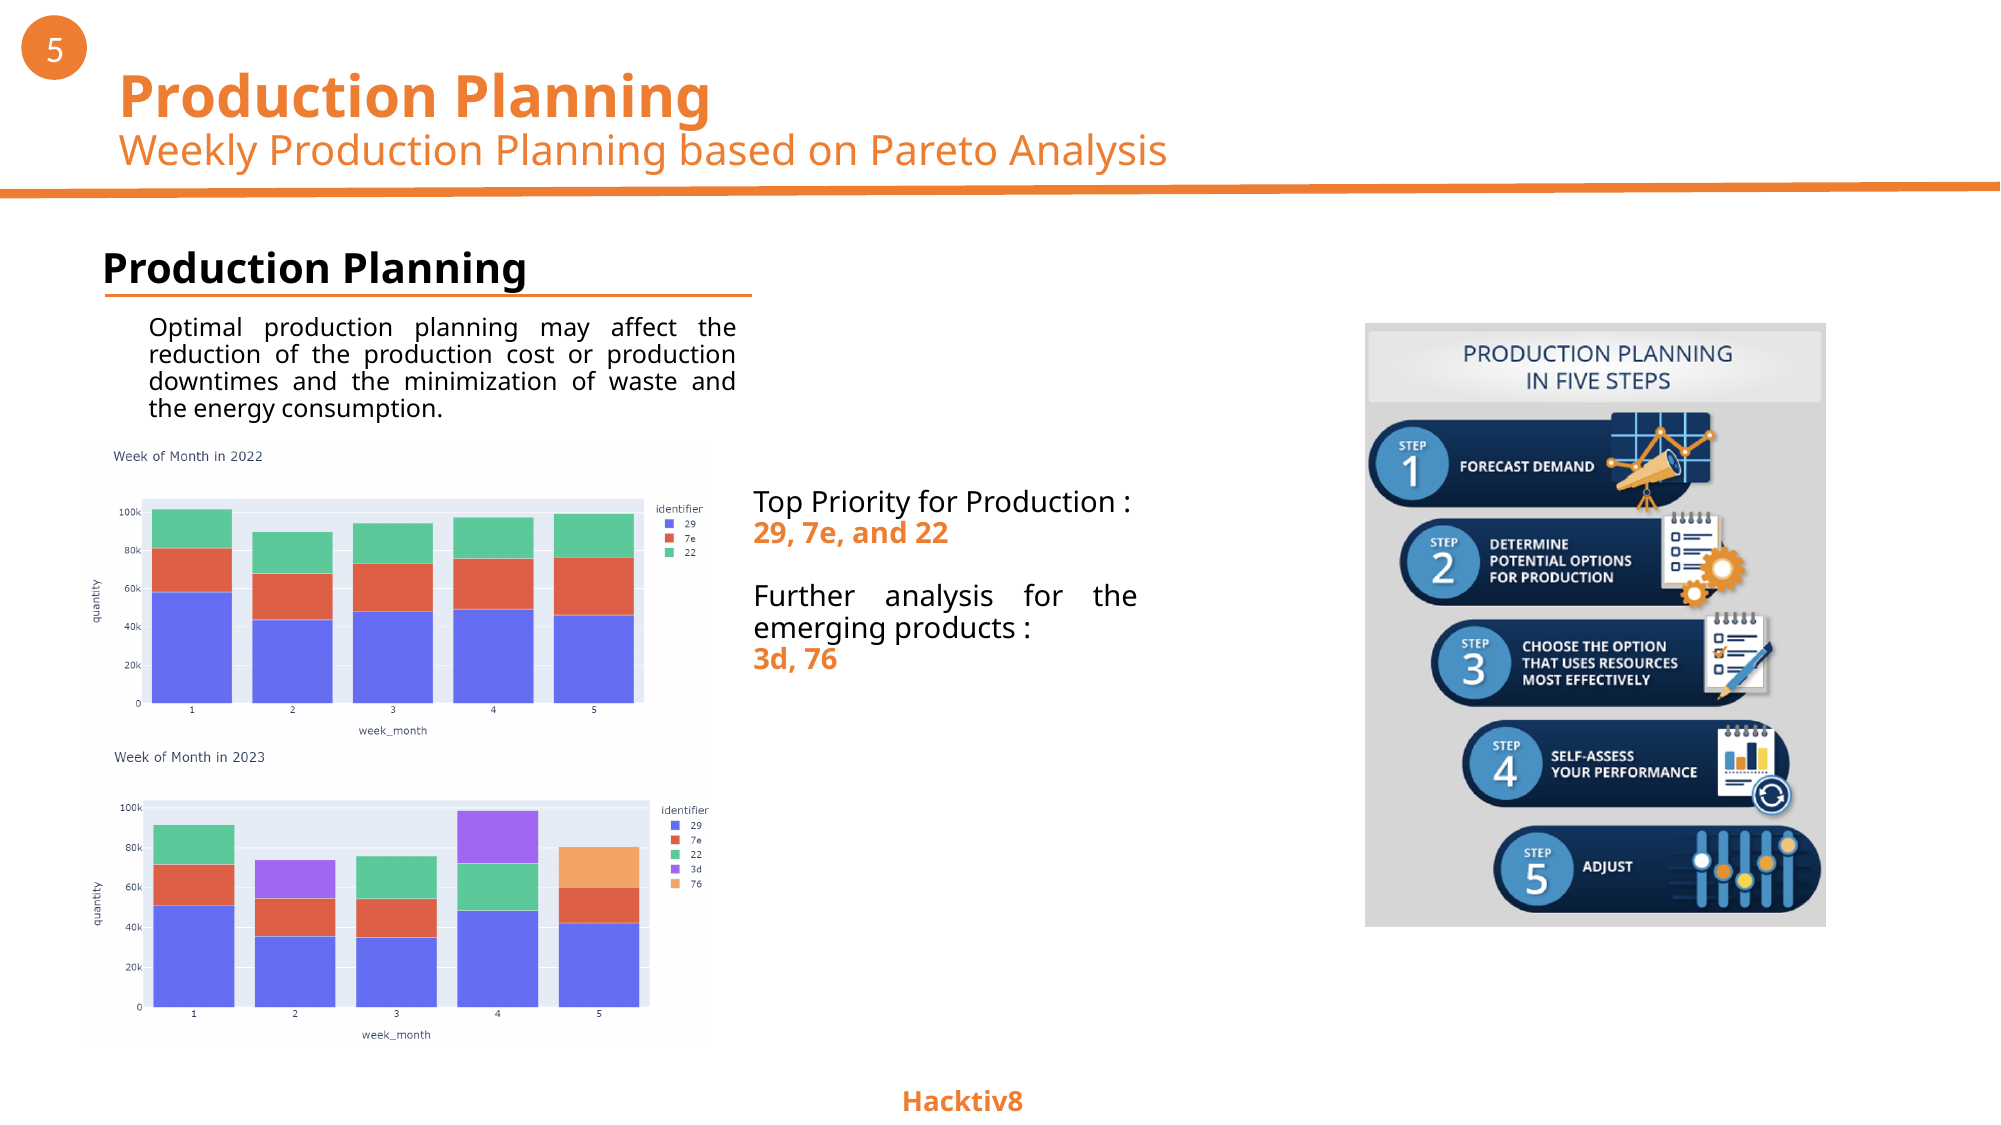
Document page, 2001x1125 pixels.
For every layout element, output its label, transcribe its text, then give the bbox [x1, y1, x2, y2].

text_box 5 [20, 14, 88, 81]
picture [1364, 323, 1826, 927]
text_box Top Priority for Production : 29, 7e, and 22 Further analysis for the emerging products : 3d, 76 [738, 492, 1154, 684]
picture [86, 745, 710, 1044]
picture [86, 443, 709, 741]
title Production Planning Weekly Production Planning based on Pareto Analysis [103, 15, 1907, 183]
text_box Hacktiv8 [722, 1079, 1203, 1125]
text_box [0, 186, 2000, 194]
text_box Optimal production planning may affect the reduction of the production cost or production downtimes and the minimization of waste and the energy consumption. [133, 313, 753, 431]
text_box Production Planning [86, 230, 725, 301]
